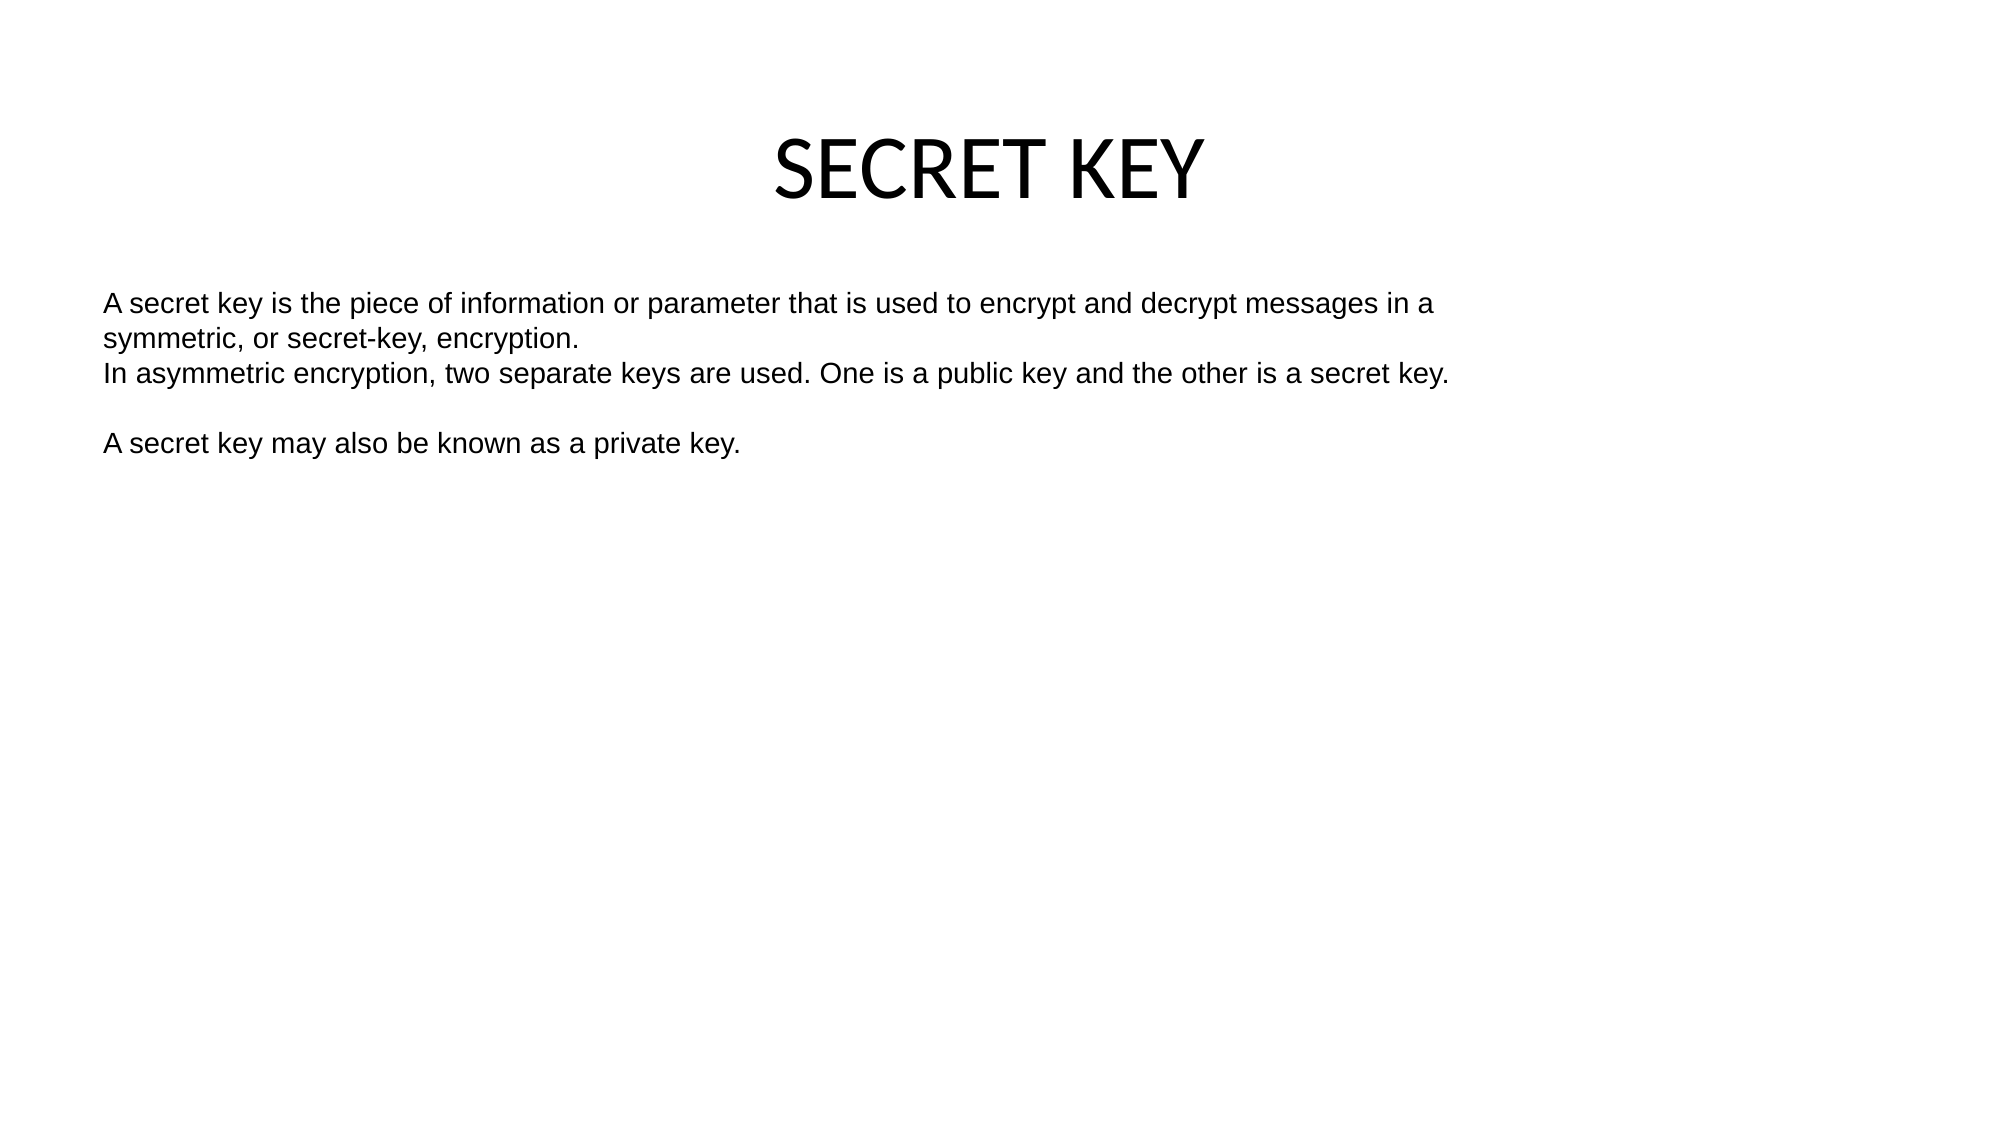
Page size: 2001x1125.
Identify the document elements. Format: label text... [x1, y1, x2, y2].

text_box A secret key is the piece of information or parameter that is used to encrypt and decrypt messages in a symmetric, or secret-key, encryption. In asymmetric encryption, two separate keys are used. One is a public key and the other is a secret key. A secret key may also be known as a private key. [88, 277, 1544, 467]
title SECRET KEY [137, 59, 1863, 278]
